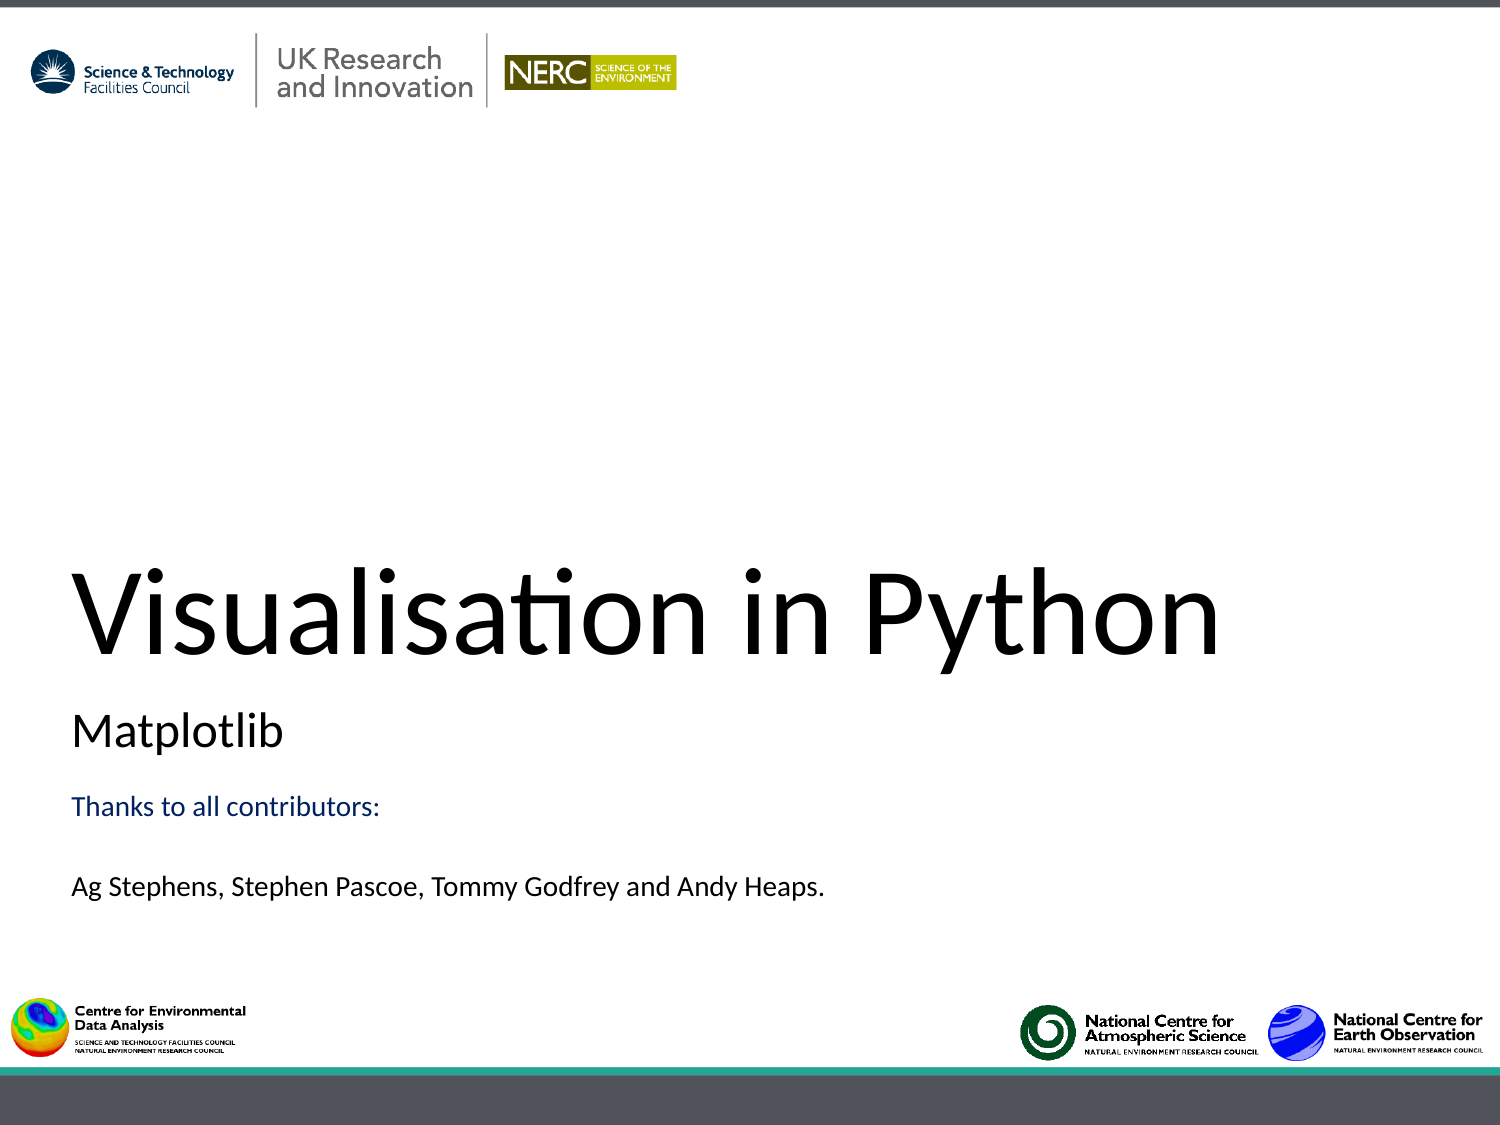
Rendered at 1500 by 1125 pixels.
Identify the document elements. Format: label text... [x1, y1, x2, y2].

text_box Visualisation in Python [56, 545, 1332, 687]
text_box Matplotlib [56, 689, 1182, 779]
picture [0, 0, 1500, 1125]
text_box Thanks to all contributors: Ag Stephens, Stephen Pascoe, Tommy Godfrey and Andy Heaps. [56, 779, 1471, 988]
